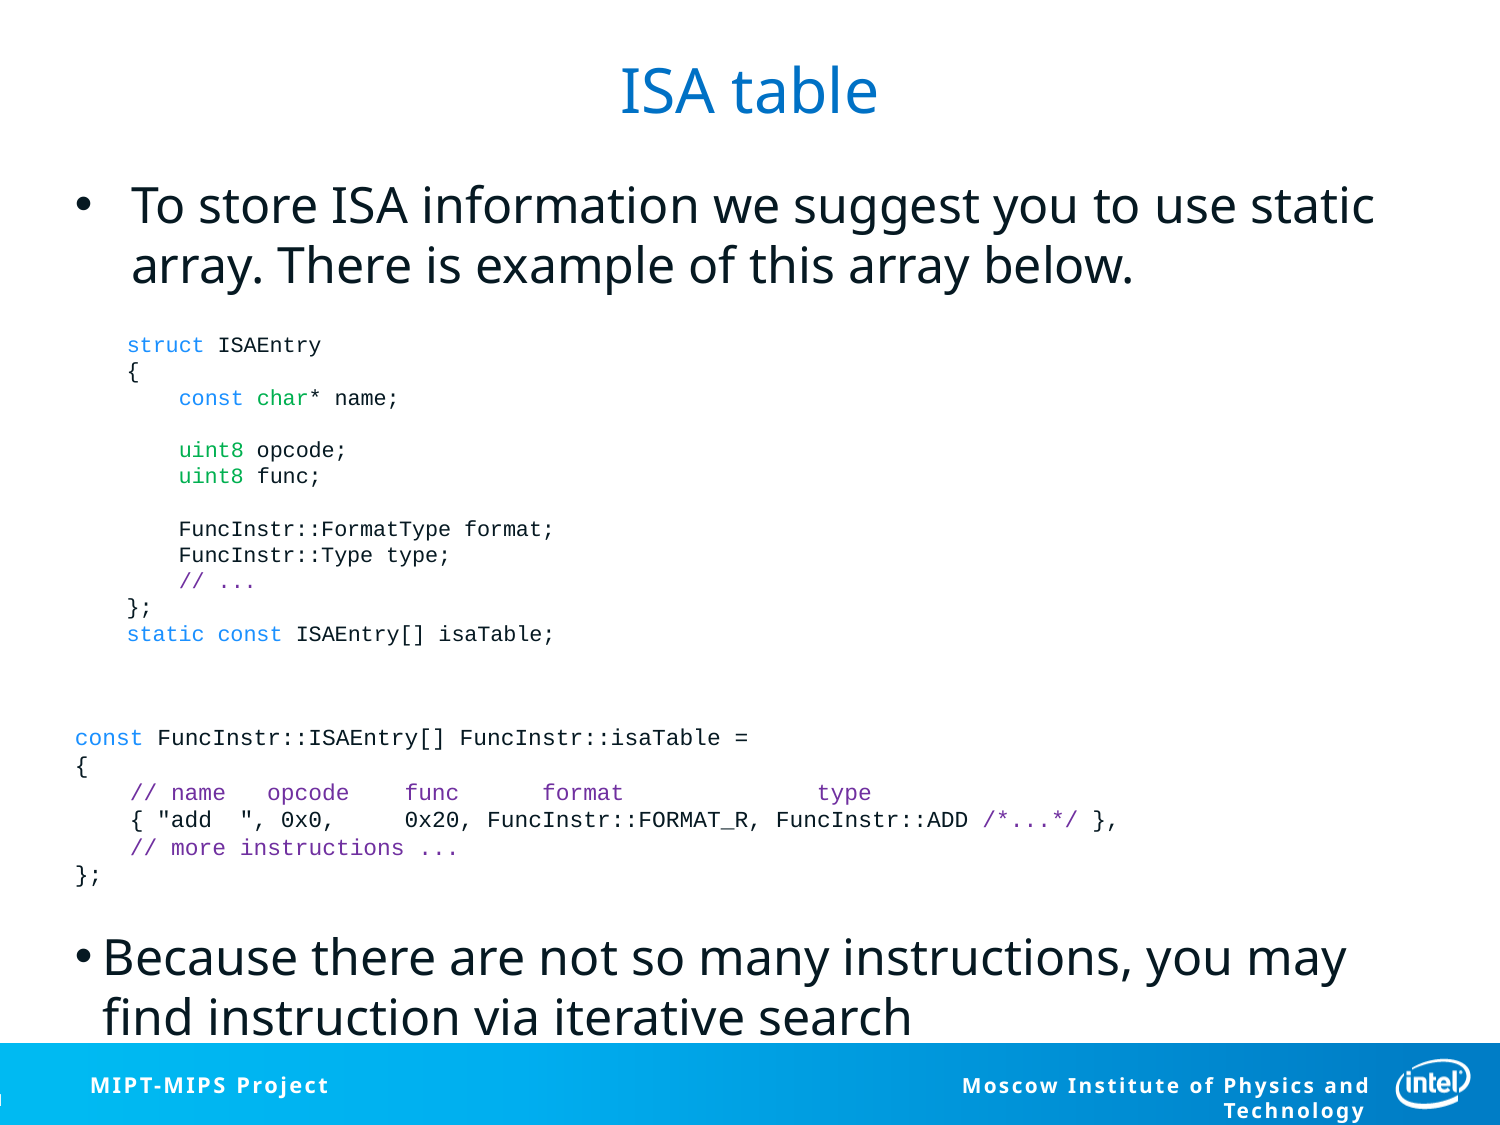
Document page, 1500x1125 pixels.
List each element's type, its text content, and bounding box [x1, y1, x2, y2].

picture [1289, 1043, 1296, 1125]
picture [1307, 1043, 1314, 1125]
title ISA table [74, 26, 1426, 173]
picture [1324, 1043, 1500, 1125]
picture [1243, 1043, 1253, 1125]
list To store ISA information we suggest you to use static array. There is example of this array below. struct ISAEntry { const char* name; uint8 opcode; uint8 func; FuncInstr::FormatType format; FuncInstr::Type type; // ... }; static const ISAEntry[] isaTable; const FuncInstr::ISAEntry[] FuncInstr::isaTable = { // name opcode func format type { "add ", 0x0, 0x20, FuncInstr::FORMAT_R, FuncInstr::ADD /*...*/ }, // more instructions ... }; Because there are not so many instructions, you may find instruction via iterative search [74, 173, 1425, 971]
